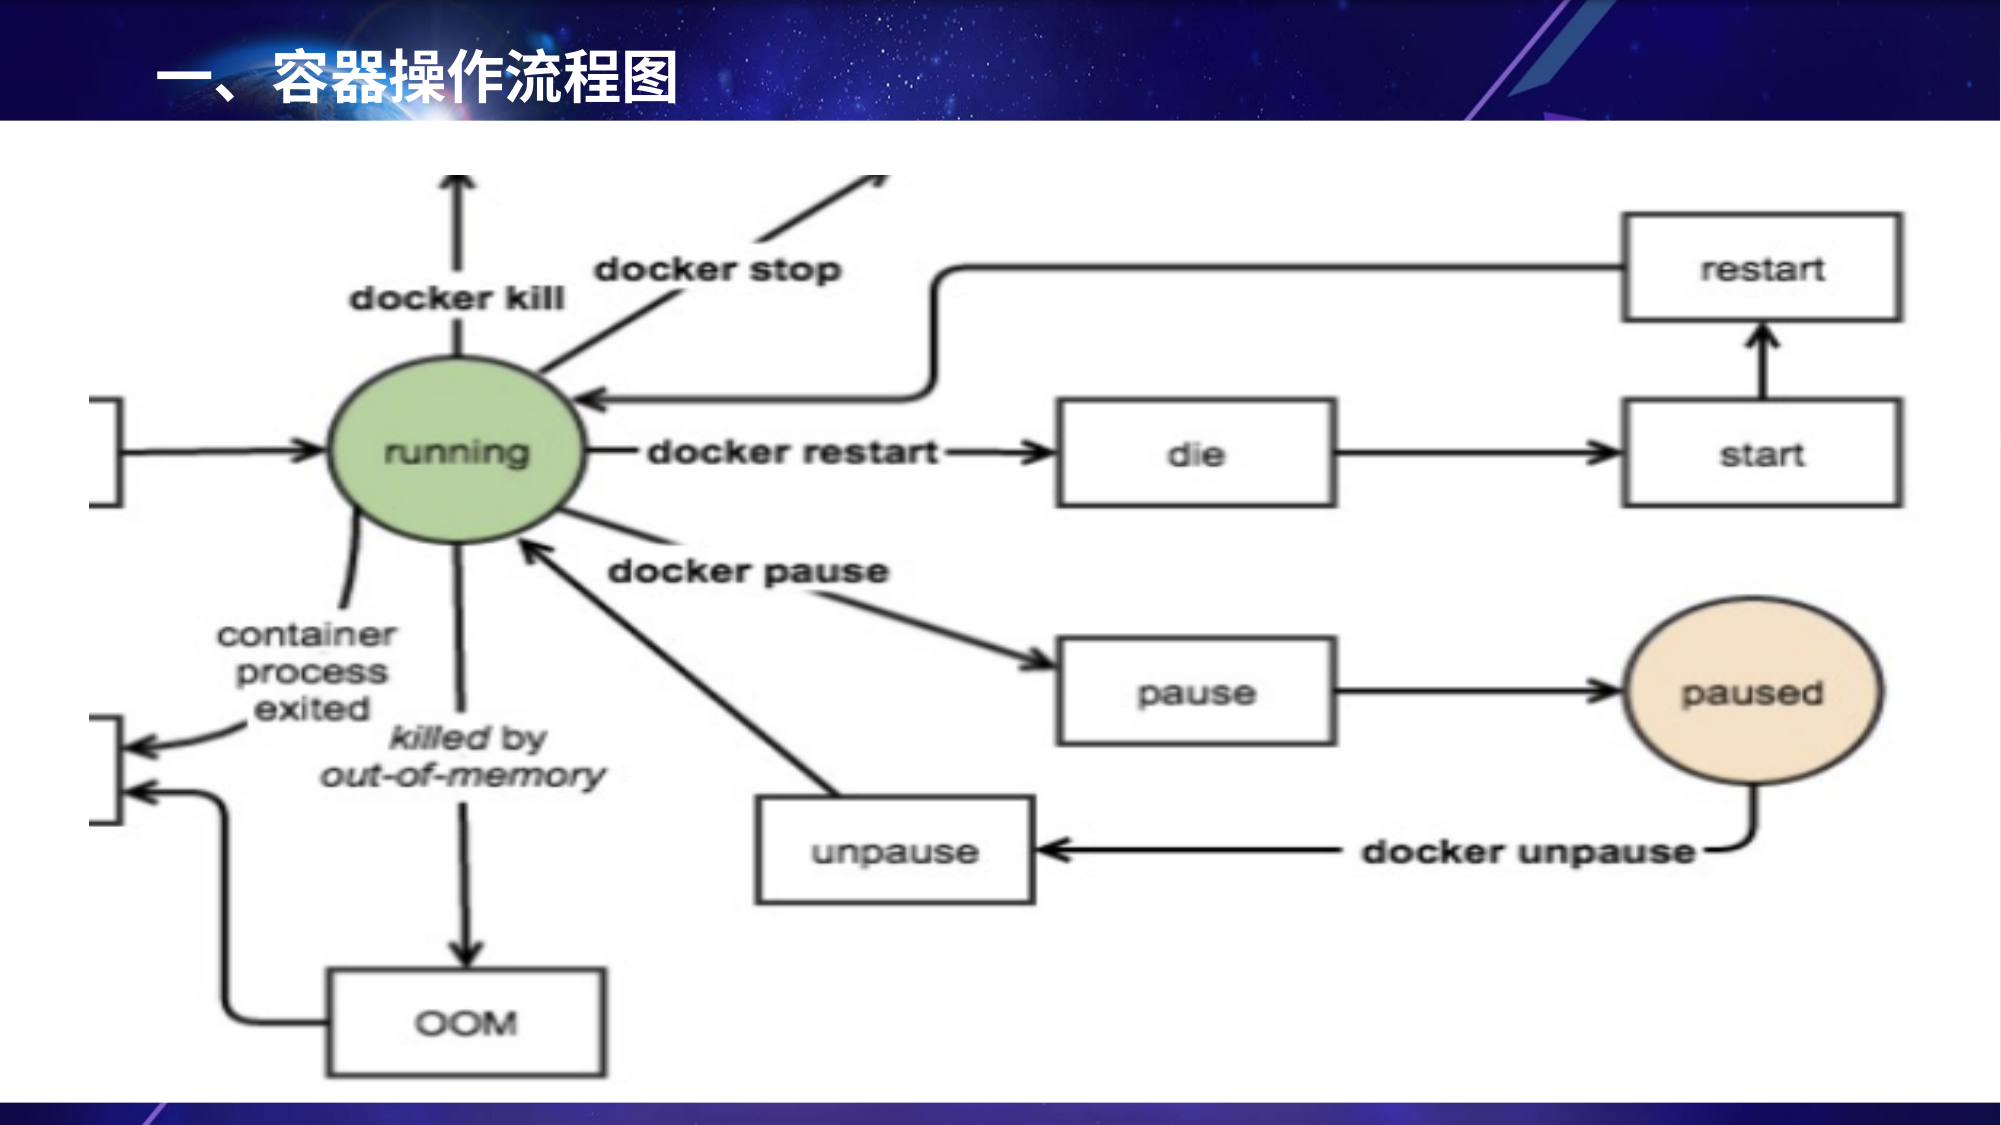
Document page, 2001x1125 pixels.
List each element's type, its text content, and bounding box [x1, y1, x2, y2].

title 一、容器操作流程图 [140, 39, 1866, 121]
picture [89, 175, 1948, 1086]
picture [0, 0, 2001, 1125]
